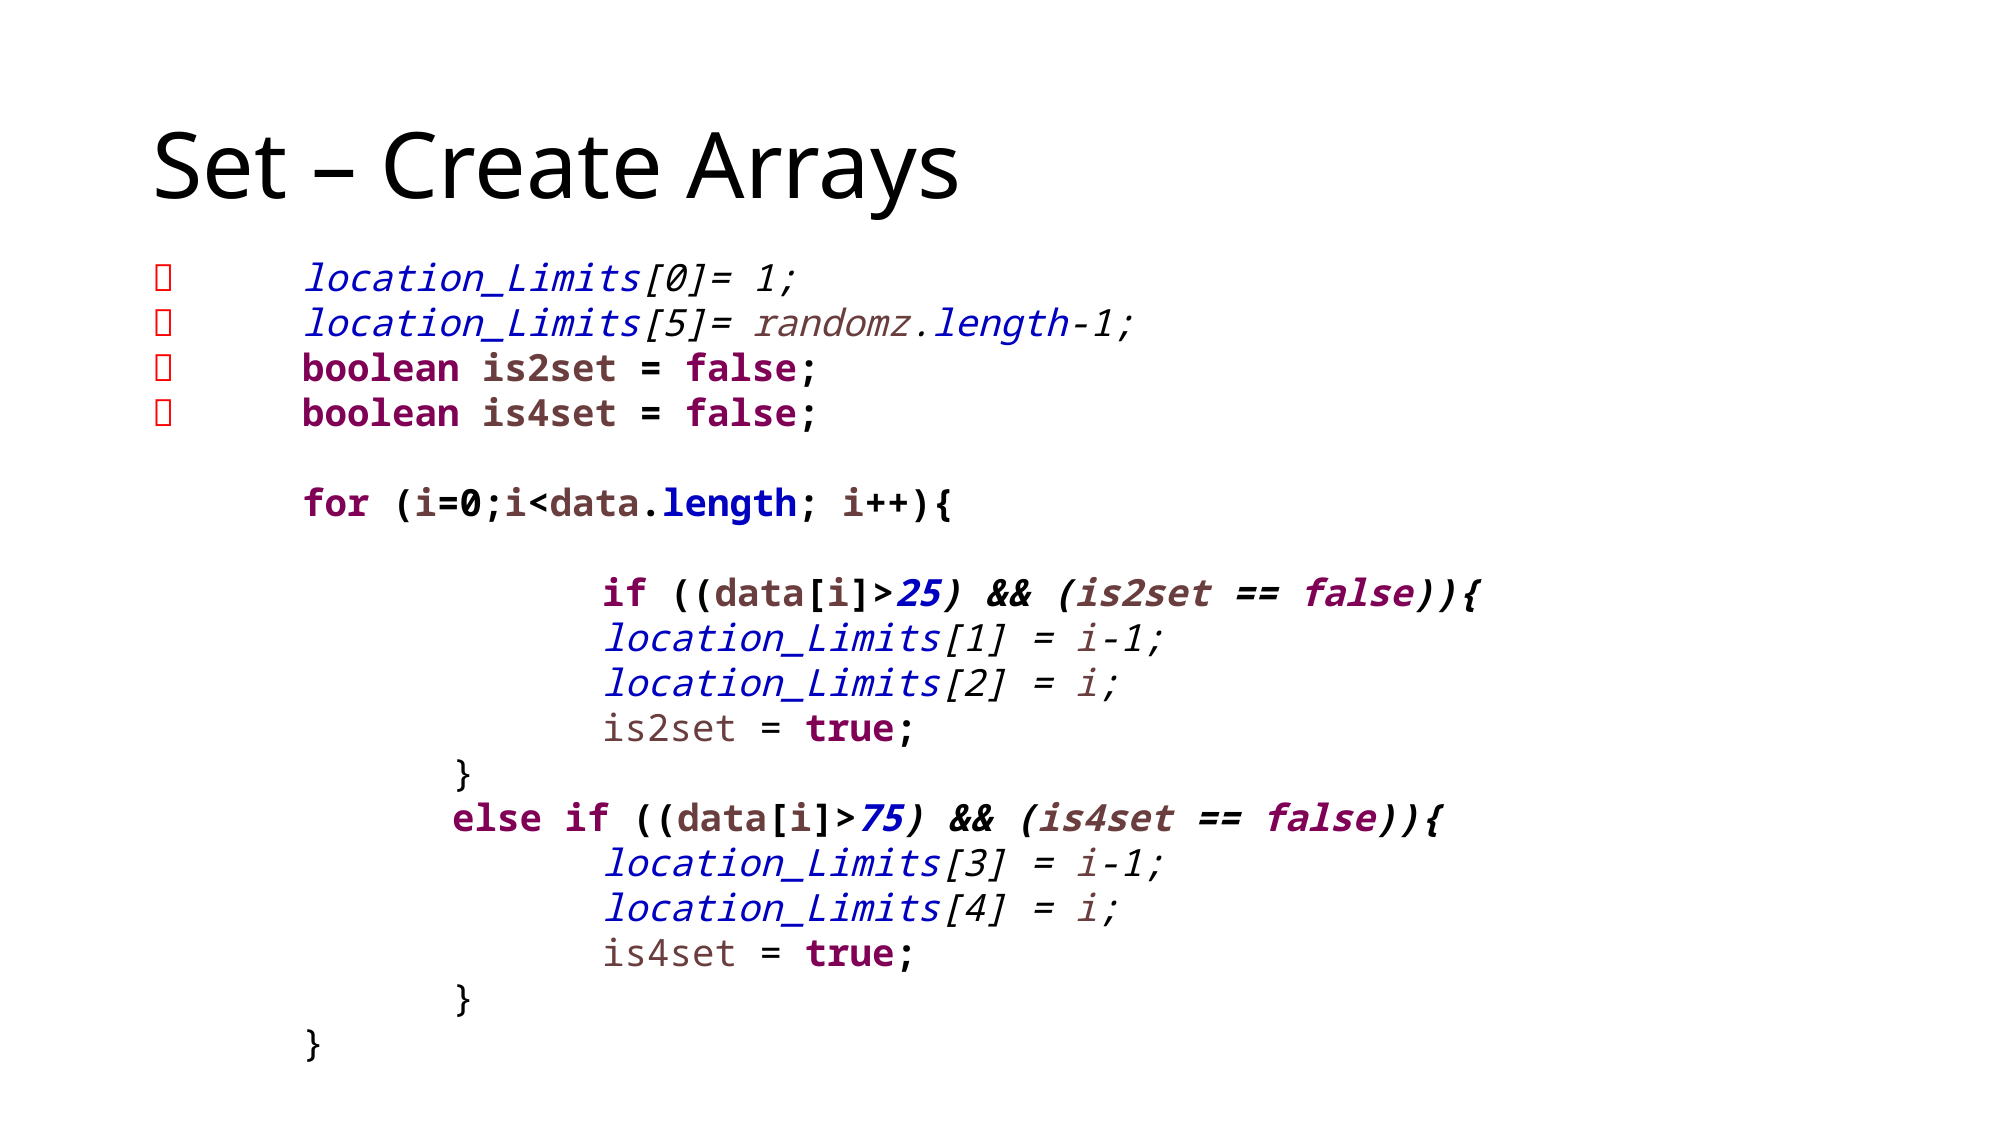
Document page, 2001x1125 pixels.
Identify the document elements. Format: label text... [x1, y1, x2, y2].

title Set – Create Arrays [137, 59, 1863, 246]
text_box  location_Limits[0]= 1;  location_Limits[5]= randomz.length-1;  boolean is2set = false;  boolean is4set = false; for (i=0;i<data.length; i++){ if ((data[i]>25) && (is2set == false)){ location_Limits[1] = i-1; location_Limits[2] = i; is2set = true; } else if ((data[i]>75) && (is4set == false)){ location_Limits[3] = i-1; location_Limits[4] = i; is4set = true; } } [137, 246, 2000, 1072]
